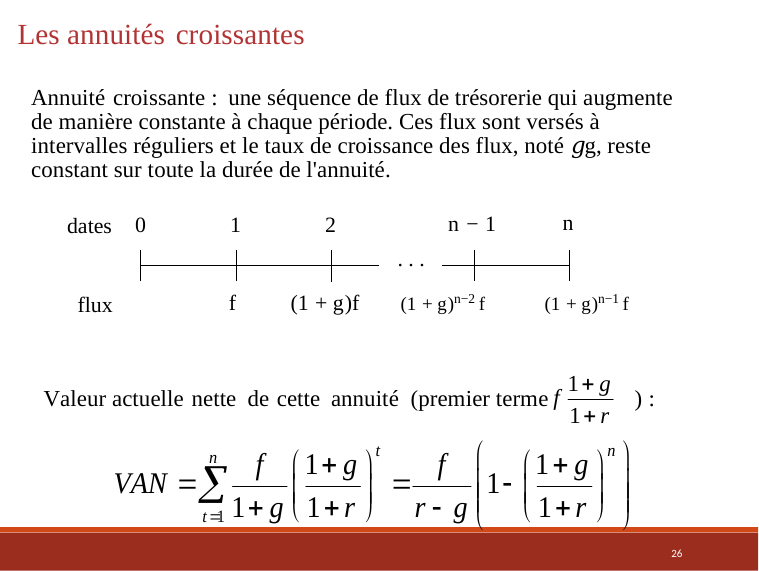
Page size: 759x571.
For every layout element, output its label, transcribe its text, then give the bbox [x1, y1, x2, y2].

text_box [330, 265, 379, 283]
text_box Annuité croissante : une séquence de flux de trésorerie qui augmente de manière constante à chaque période. Ces flux sont versés à intervalles réguliers et le taux de croissance des flux, noté 𝑔g, reste constant sur toute la durée de l'annuité. [29, 85, 675, 176]
text_box 0 [132, 212, 152, 239]
text_box 1 [228, 212, 247, 239]
text_box Valeur actuelle nette de cette annuité (premier terme ) : [627, 387, 755, 423]
text_box 2 [323, 212, 342, 239]
text_box . . . [395, 247, 429, 275]
text_box Valeur actuelle nette de cette annuité (premier terme ) : [41, 387, 541, 423]
text_box (1 + g)n−2 f [398, 288, 520, 320]
text_box [474, 265, 570, 282]
text_box (1 + g)f [288, 290, 375, 318]
text_box f [226, 291, 246, 318]
slide_number 26 [615, 537, 698, 569]
text_box n [560, 211, 582, 238]
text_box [544, 367, 619, 429]
text_box (1 + g)n−1 f [542, 288, 664, 320]
text_box [235, 265, 330, 283]
text_box [140, 265, 235, 283]
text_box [111, 435, 638, 537]
text_box flux [75, 292, 120, 319]
text_box dates [64, 213, 124, 240]
text_box Les annuités croissantes [15, 20, 308, 55]
text_box n − 1 [446, 211, 507, 246]
text_box [441, 265, 474, 282]
